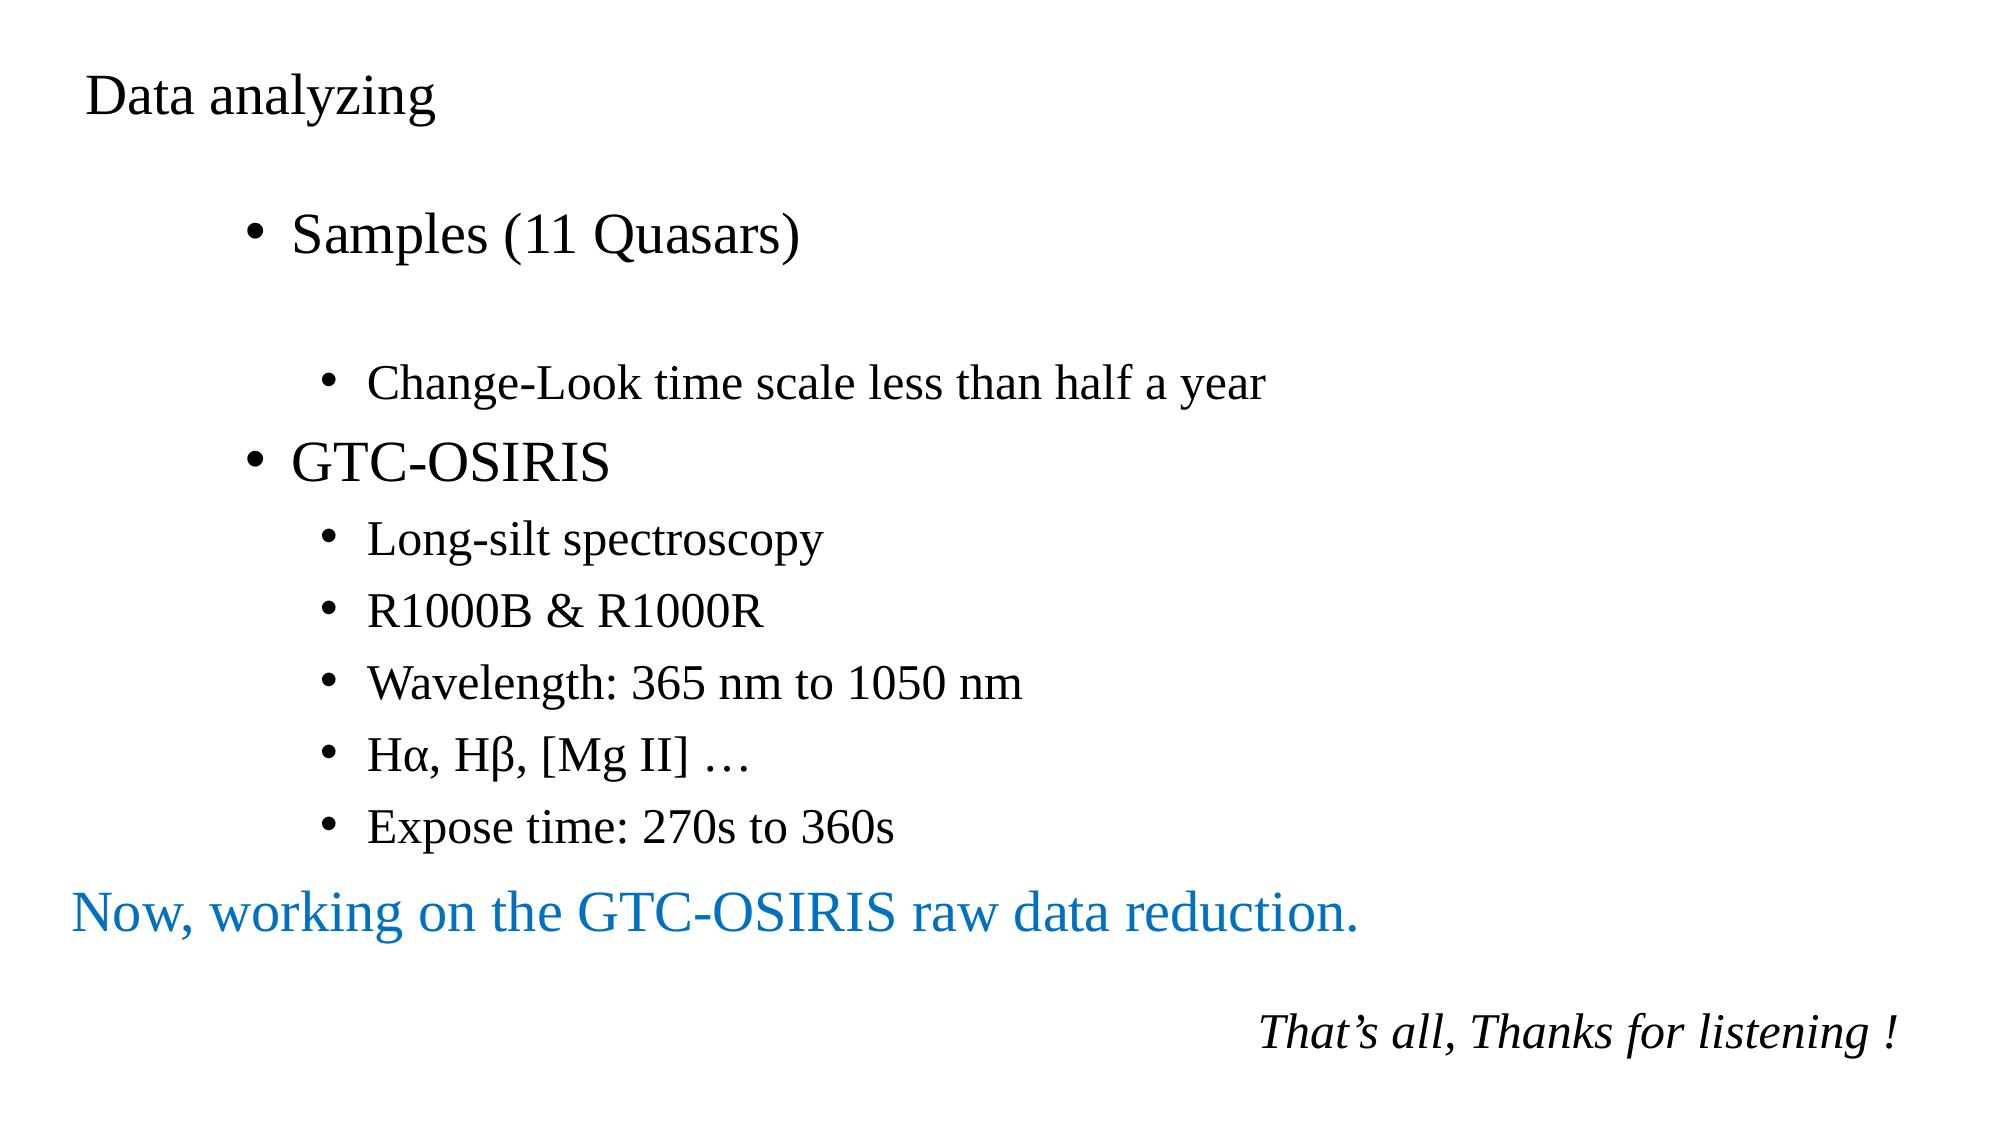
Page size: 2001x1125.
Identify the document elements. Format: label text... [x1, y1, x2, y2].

text_box Data analyzing [70, 48, 1912, 134]
text_box Now, working on the GTC-OSIRIS raw data reduction. [56, 865, 1762, 950]
text_box That’s all, Thanks for listening ! [1242, 991, 1926, 1066]
